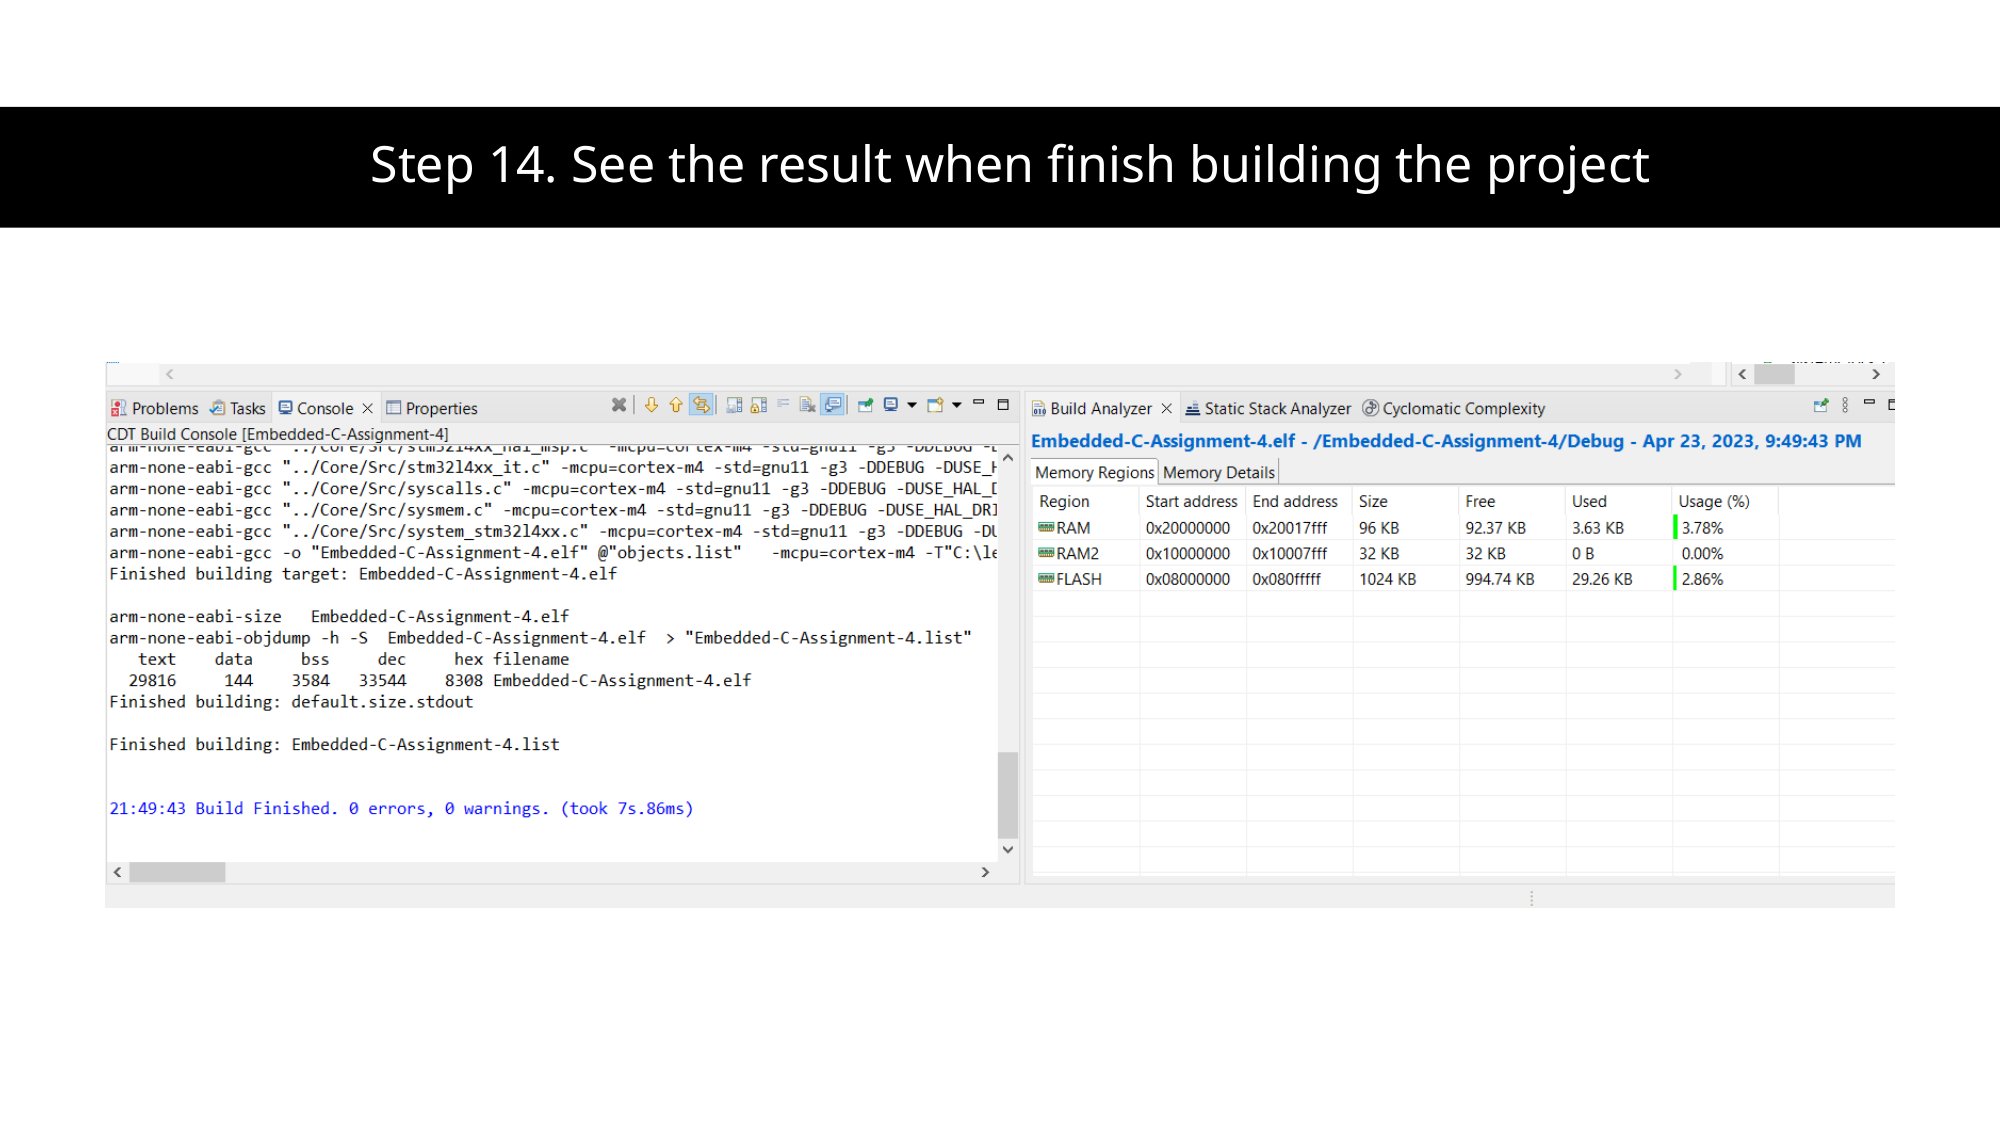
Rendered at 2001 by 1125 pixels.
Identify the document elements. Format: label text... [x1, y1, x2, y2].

text_box [0, 106, 2000, 229]
picture [105, 362, 1895, 909]
title Step 14. See the result when finish building the project [91, 105, 1931, 228]
